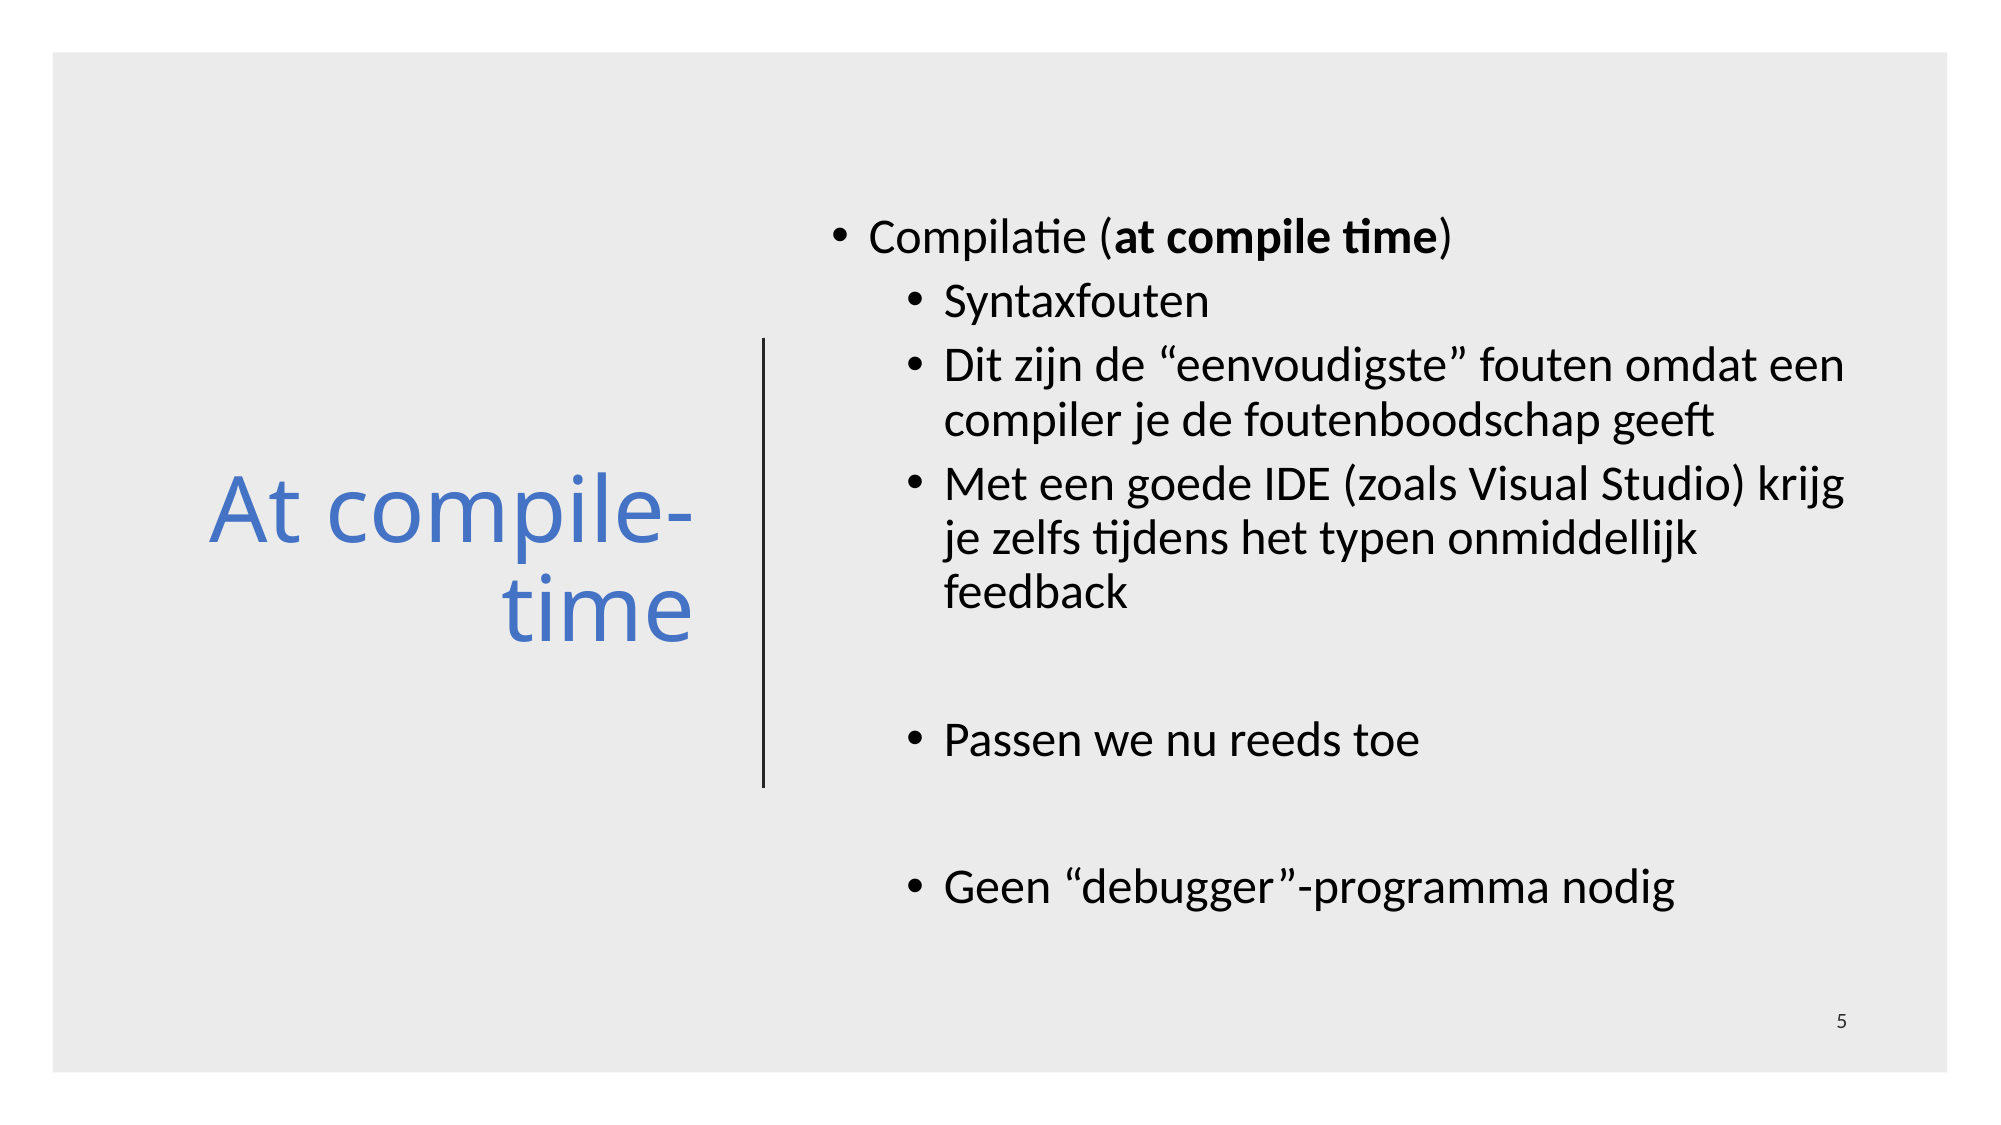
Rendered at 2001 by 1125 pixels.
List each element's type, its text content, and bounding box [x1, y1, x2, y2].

text_box [52, 51, 1948, 1073]
slide_number 5 [1734, 989, 1863, 1050]
list Compilatie (at compile time) Syntaxfouten Dit zijn de “eenvoudigste” fouten omdat een compiler je de foutenboodschap geeft Met een goede IDE (zoals Visual Studio) krijg je zelfs tijdens het typen onmiddellijk feedback Passen we nu reeds toe Geen “debugger”-programma nodig [816, 158, 1863, 967]
title At compile-time [137, 158, 711, 967]
